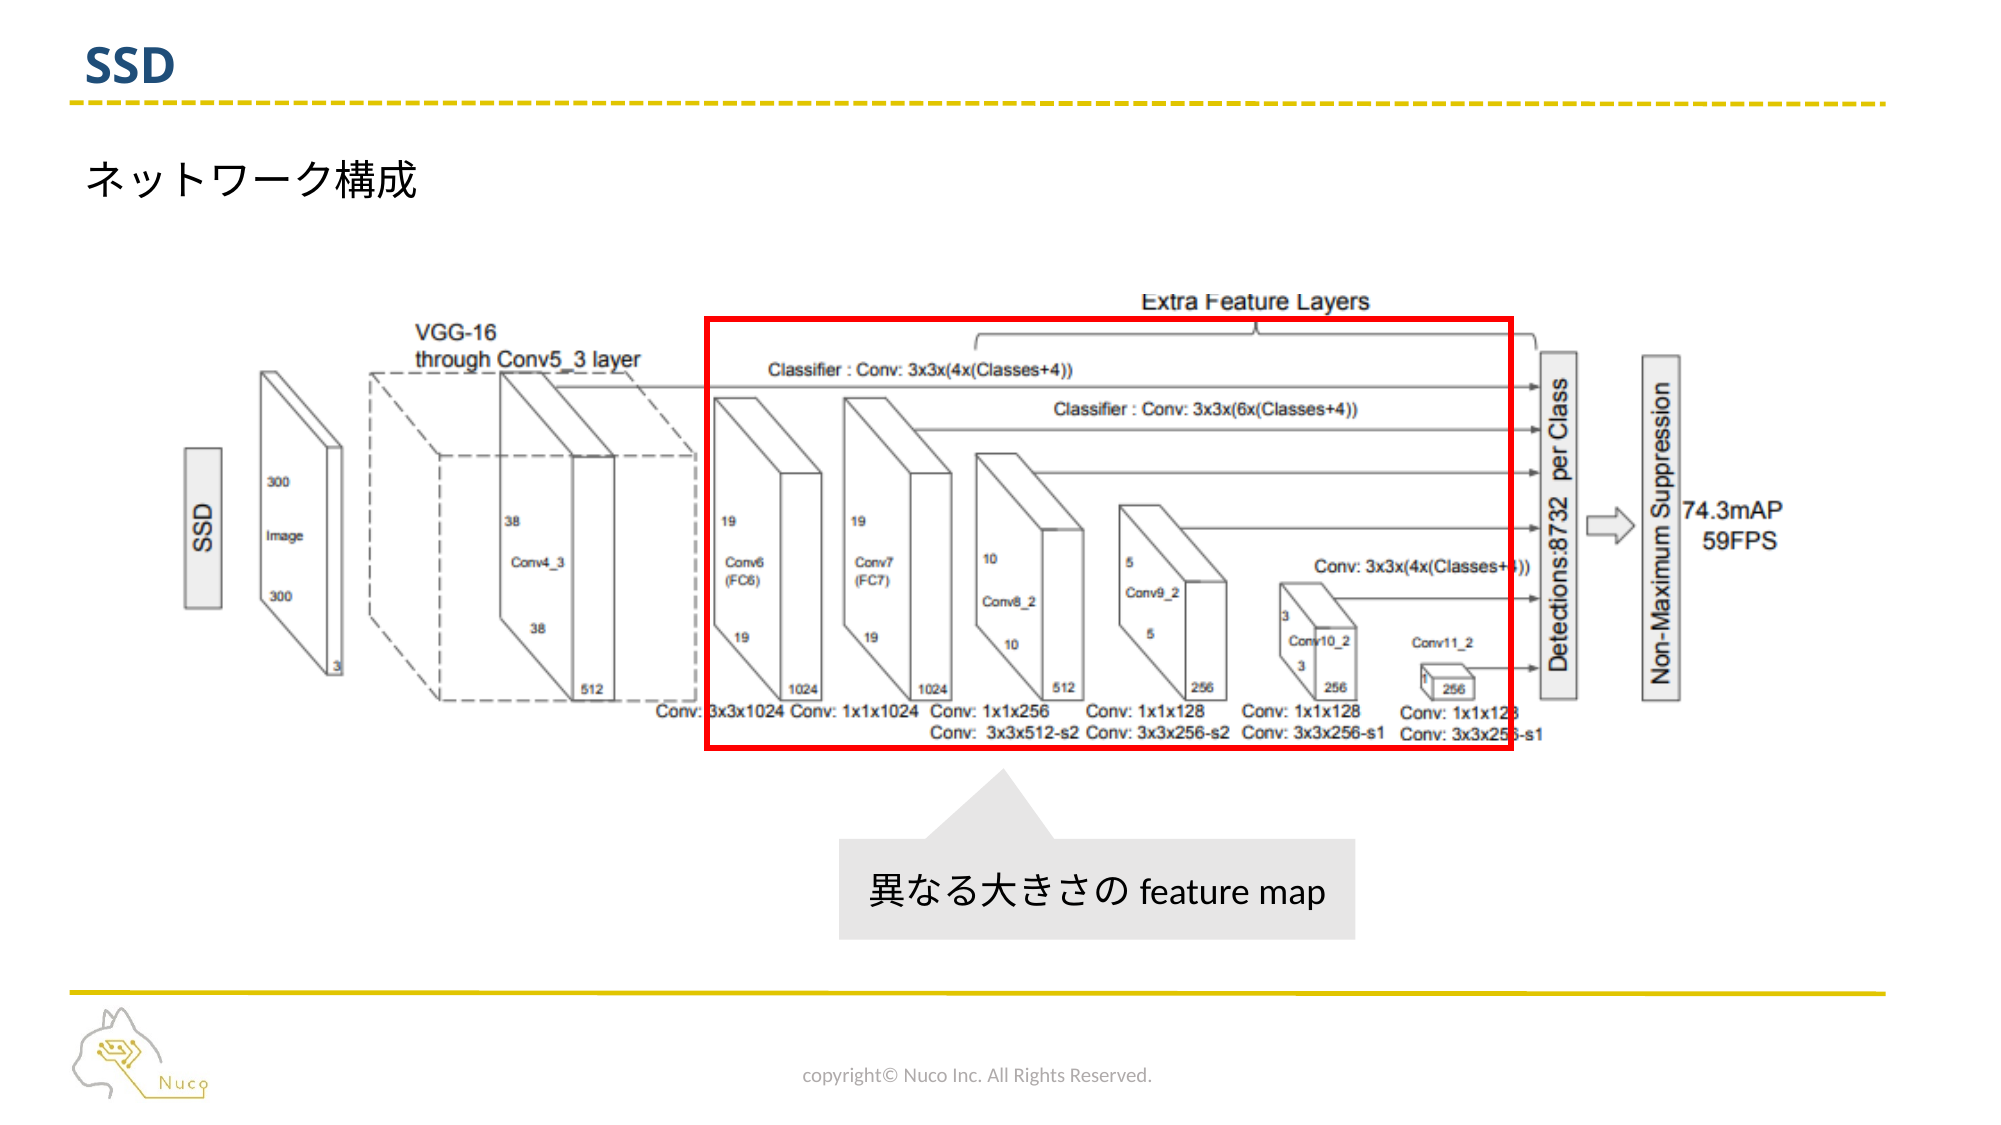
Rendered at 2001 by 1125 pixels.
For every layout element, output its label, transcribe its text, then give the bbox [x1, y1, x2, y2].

picture [69, 1005, 210, 1103]
text_box 異なる大きさのfeature map [838, 766, 1357, 941]
title SSD [69, 33, 1886, 103]
text_box ネットワーク構成 [69, 145, 1520, 211]
picture [123, 294, 1833, 748]
